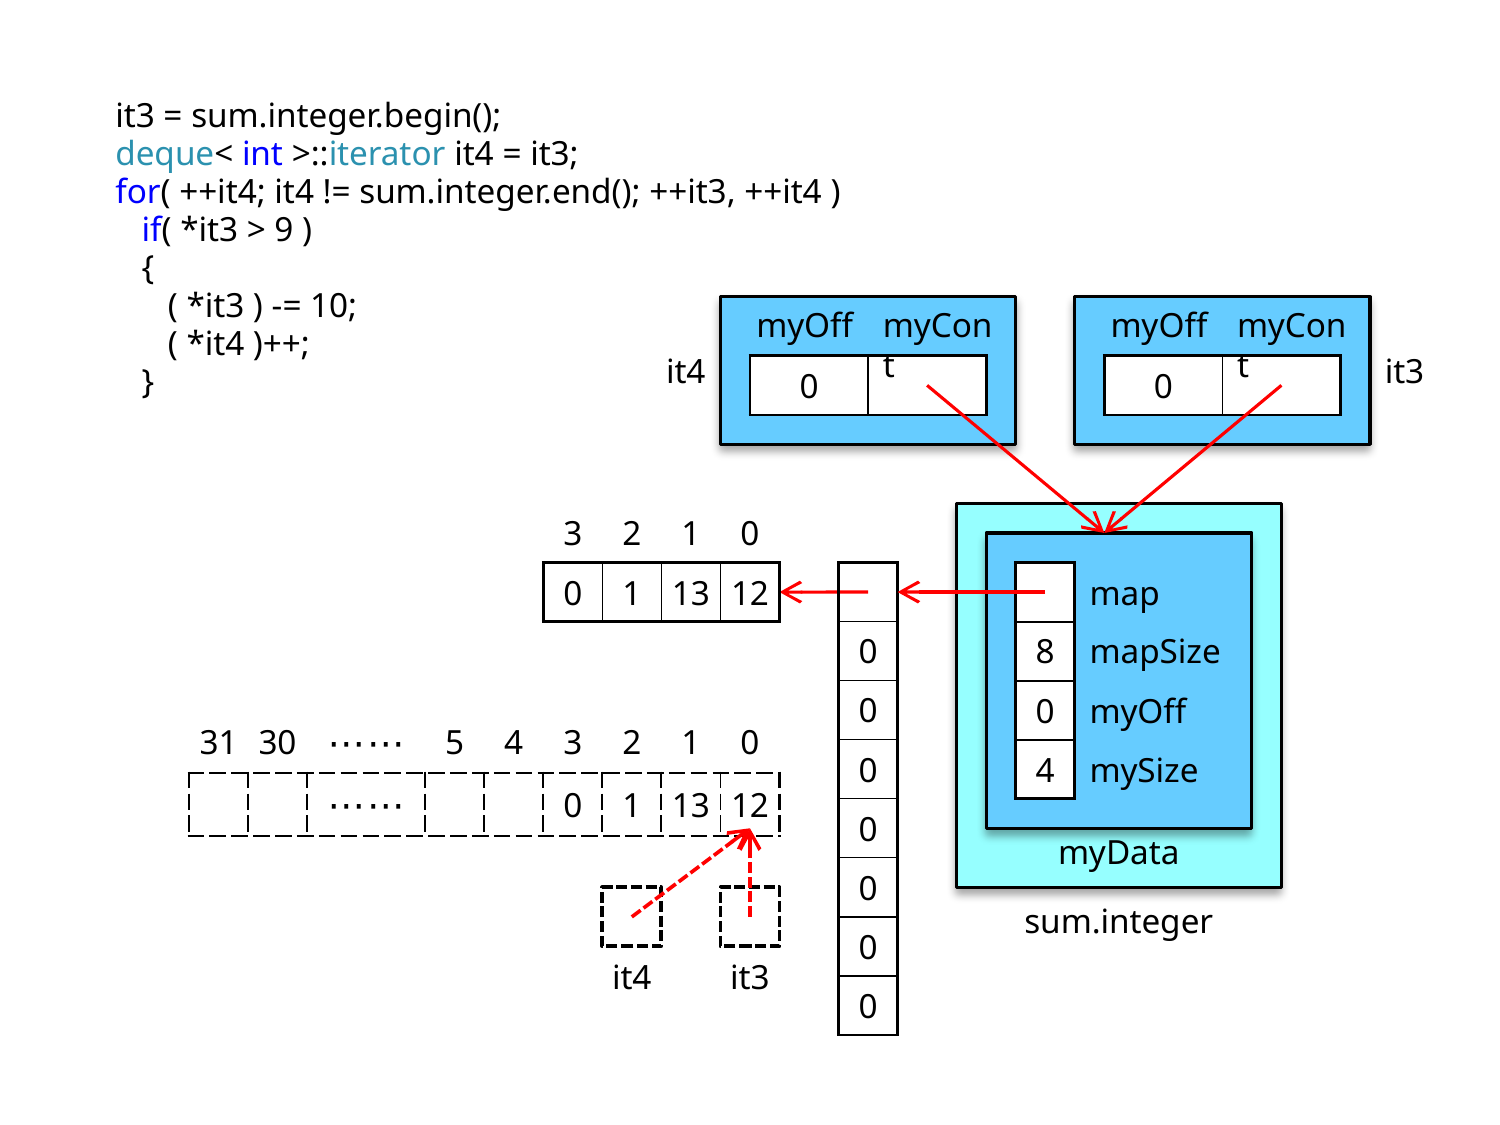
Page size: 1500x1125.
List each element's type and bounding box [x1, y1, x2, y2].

list [100, 90, 1164, 415]
table_cell [840, 740, 896, 798]
table_cell [189, 773, 779, 836]
table_cell [1017, 623, 1073, 680]
table_header [1076, 563, 1252, 622]
table_header [543, 503, 779, 561]
table_cell [545, 564, 602, 620]
table_header [751, 357, 867, 414]
table_cell [840, 977, 896, 1034]
table_cell [603, 564, 661, 620]
table_cell [1017, 682, 1073, 739]
table_header [1223, 357, 1339, 414]
text_box [631, 296, 1459, 947]
table_header [840, 564, 896, 621]
table_header [869, 357, 985, 414]
table_cell [840, 799, 896, 857]
table_cell [840, 918, 896, 975]
table_cell [721, 564, 778, 620]
text_box [781, 580, 837, 604]
table_cell [1076, 622, 1252, 799]
table_cell [840, 858, 896, 916]
table_header [1106, 357, 1222, 414]
table_header [189, 710, 779, 773]
table_cell [662, 564, 720, 620]
table_header [1017, 564, 1073, 621]
text_box [572, 827, 809, 1006]
table_cell [840, 622, 896, 680]
table_cell [840, 681, 896, 739]
table_cell [1017, 741, 1073, 797]
